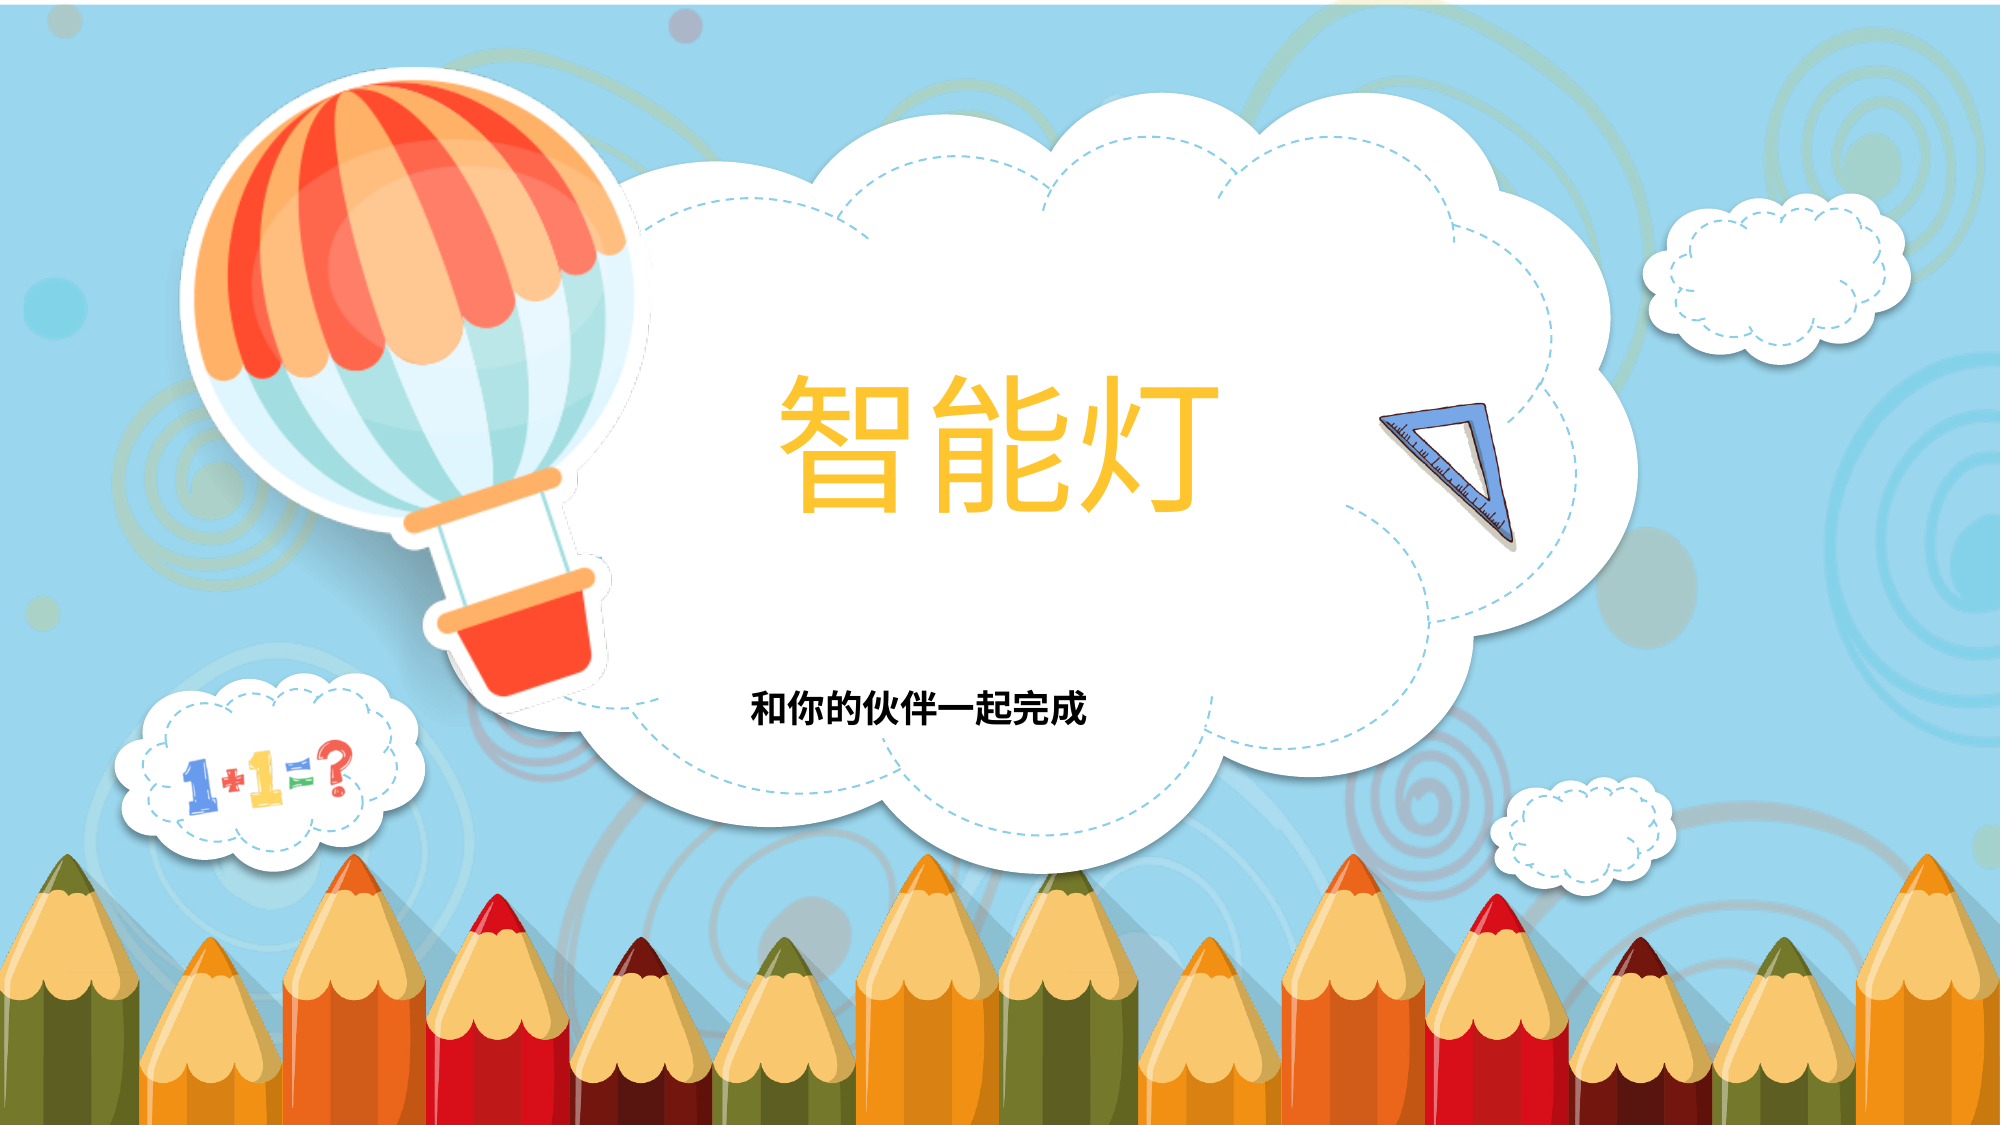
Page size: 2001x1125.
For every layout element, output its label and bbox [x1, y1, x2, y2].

text_box [0, 854, 2000, 1125]
picture [164, 67, 654, 727]
text_box [1642, 192, 1911, 365]
text_box [426, 90, 1638, 871]
text_box [1490, 776, 1677, 896]
text_box [0, 0, 2000, 854]
picture [1355, 385, 1539, 569]
text_box [114, 672, 426, 871]
